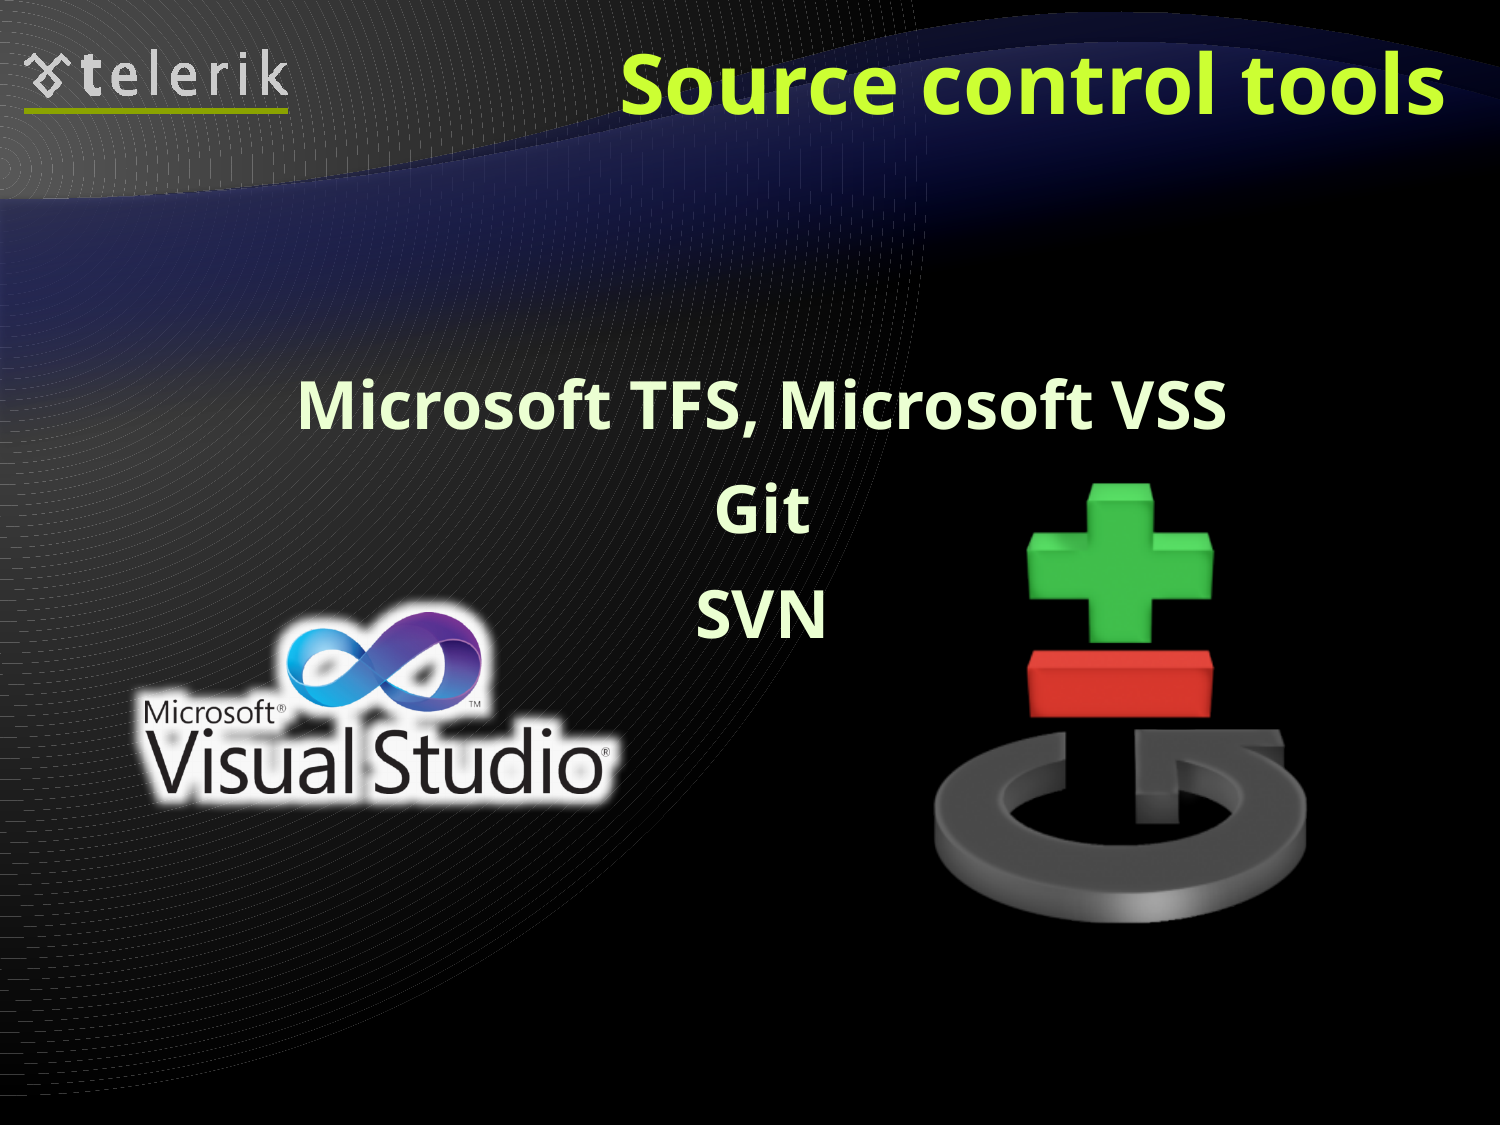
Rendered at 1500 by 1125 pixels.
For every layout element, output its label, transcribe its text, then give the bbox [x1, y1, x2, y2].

list Microsoft TFS, Microsoft VSS Git SVN [187, 356, 1338, 707]
picture [145, 612, 610, 794]
picture [24, 49, 288, 114]
title Source control tools [300, 12, 1463, 163]
picture [887, 468, 1357, 938]
